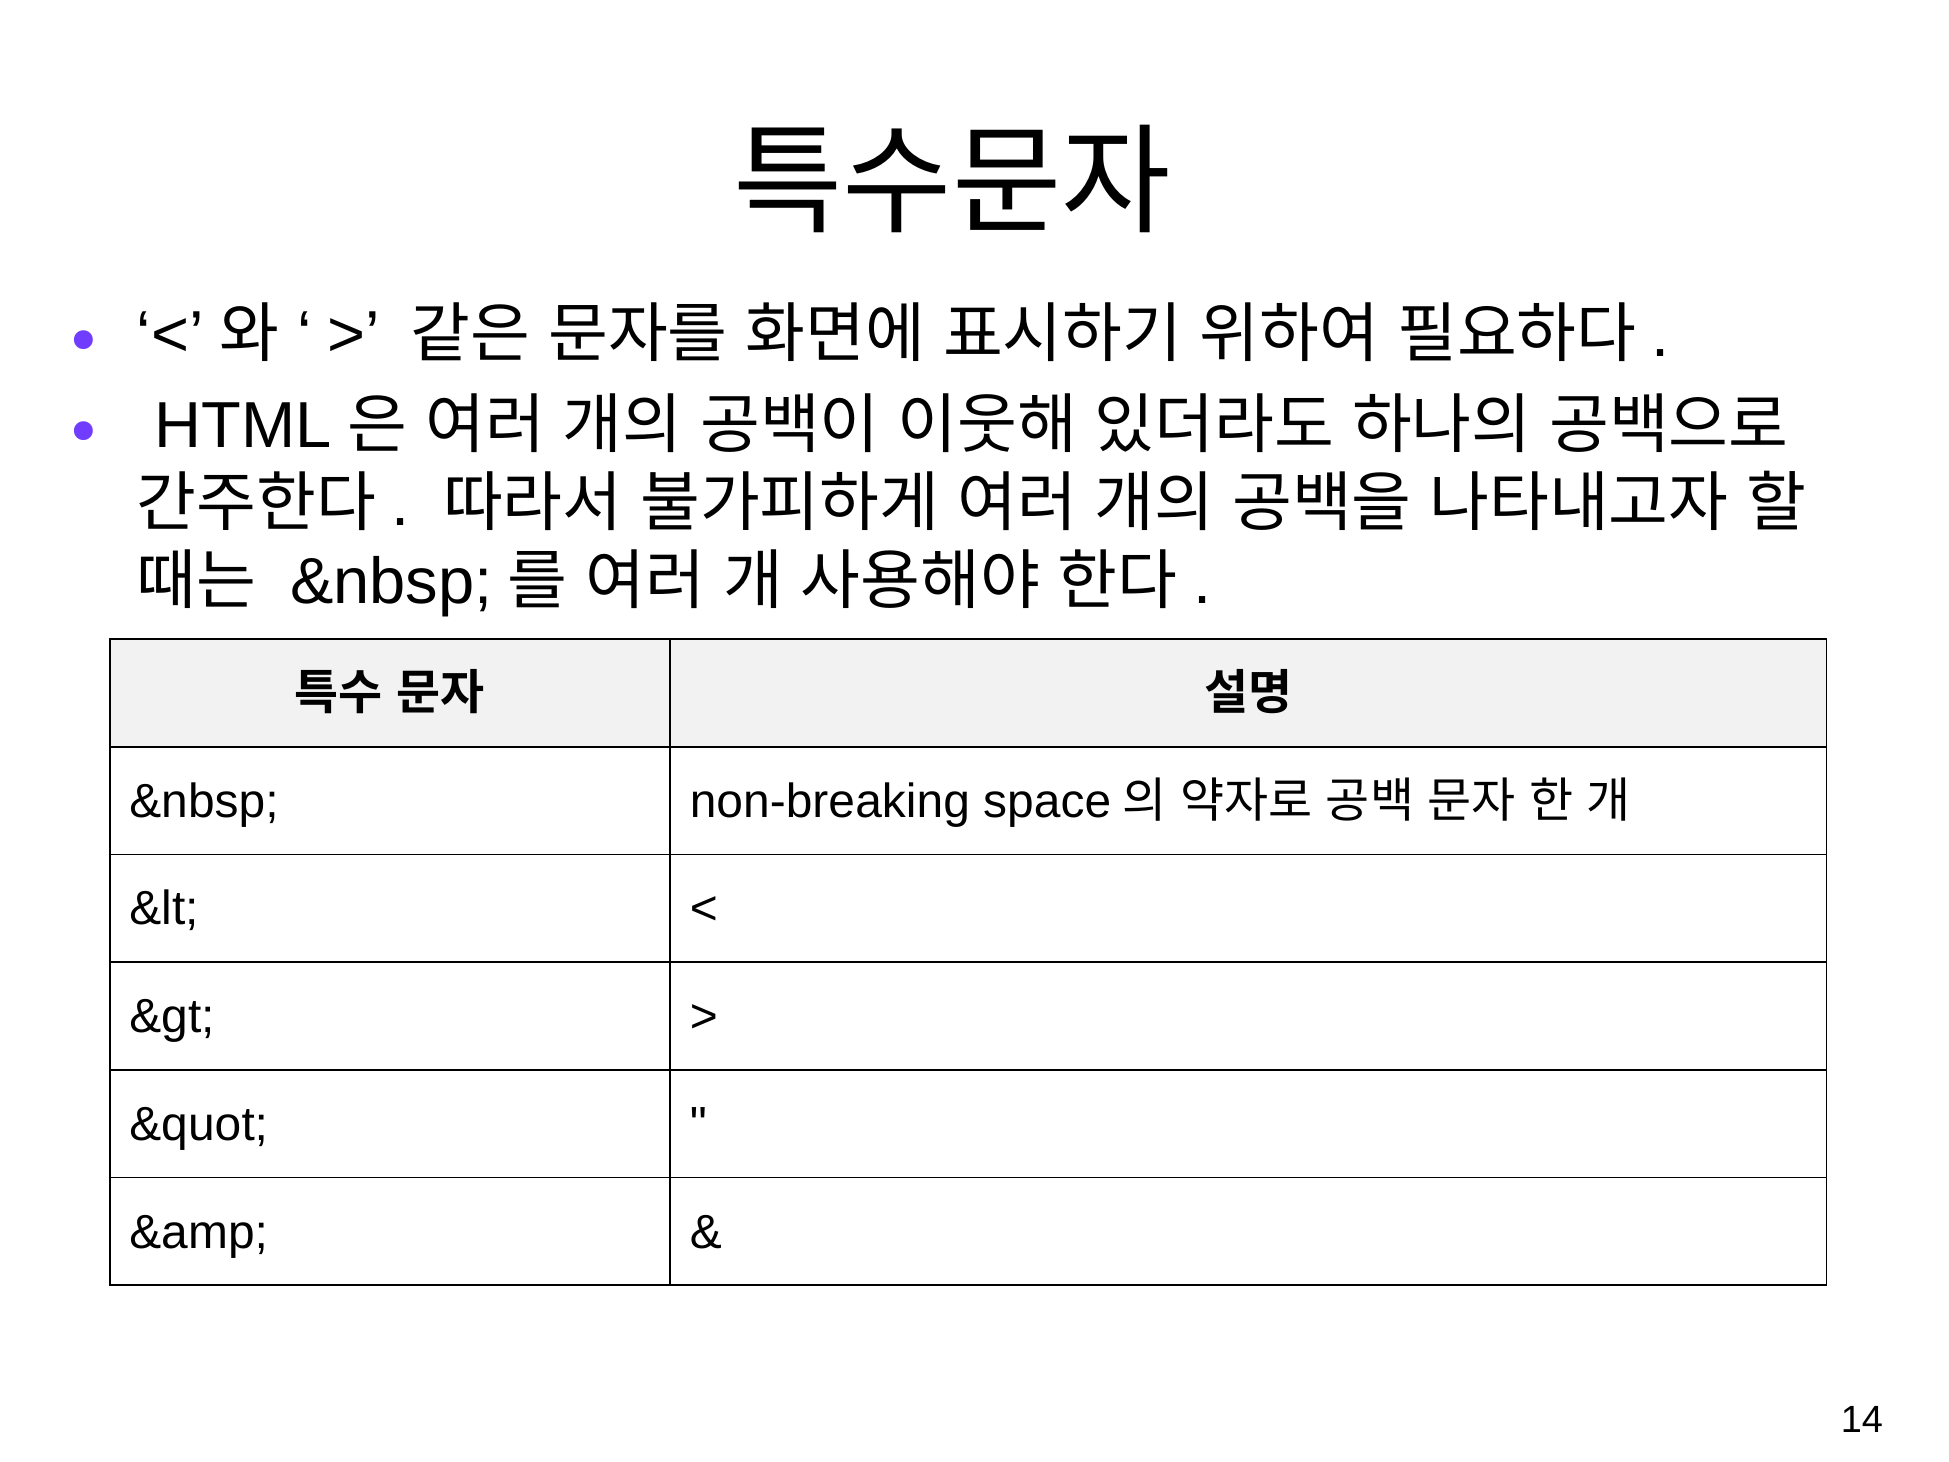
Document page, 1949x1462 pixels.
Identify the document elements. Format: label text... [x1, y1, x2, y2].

list ‘<’와 ‘>’ 같은 문자를 화면에 표시하기 위하여 필요하다. HTML은 여러 개의 공백이 이웃해 있더라도 하나의 공백으로 간주한다. 따라서 불가피하게 여러 개의 공백을 나타내고자 할 때는 &nbsp;를 여러 개 사용해야 한다. [48, 284, 1897, 1343]
table_cell &lt; [111, 855, 669, 961]
table_cell &quot; [111, 1071, 669, 1177]
table_cell &gt; [111, 963, 669, 1069]
table_cell " [671, 1071, 1826, 1177]
table_cell non-breaking space의 약자로 공백 문자 한 개 [671, 748, 1826, 854]
table_cell & [671, 1178, 1826, 1284]
table_header 특수 문자 [111, 640, 669, 746]
slide_number ‹#› [1496, 1372, 1899, 1462]
title 특수문자 [156, 92, 1749, 255]
table_cell > [671, 963, 1826, 1069]
table_header 설명 [671, 640, 1826, 746]
table_cell < [671, 855, 1826, 961]
table_cell &amp; [111, 1178, 669, 1284]
table_cell &nbsp; [111, 748, 669, 854]
